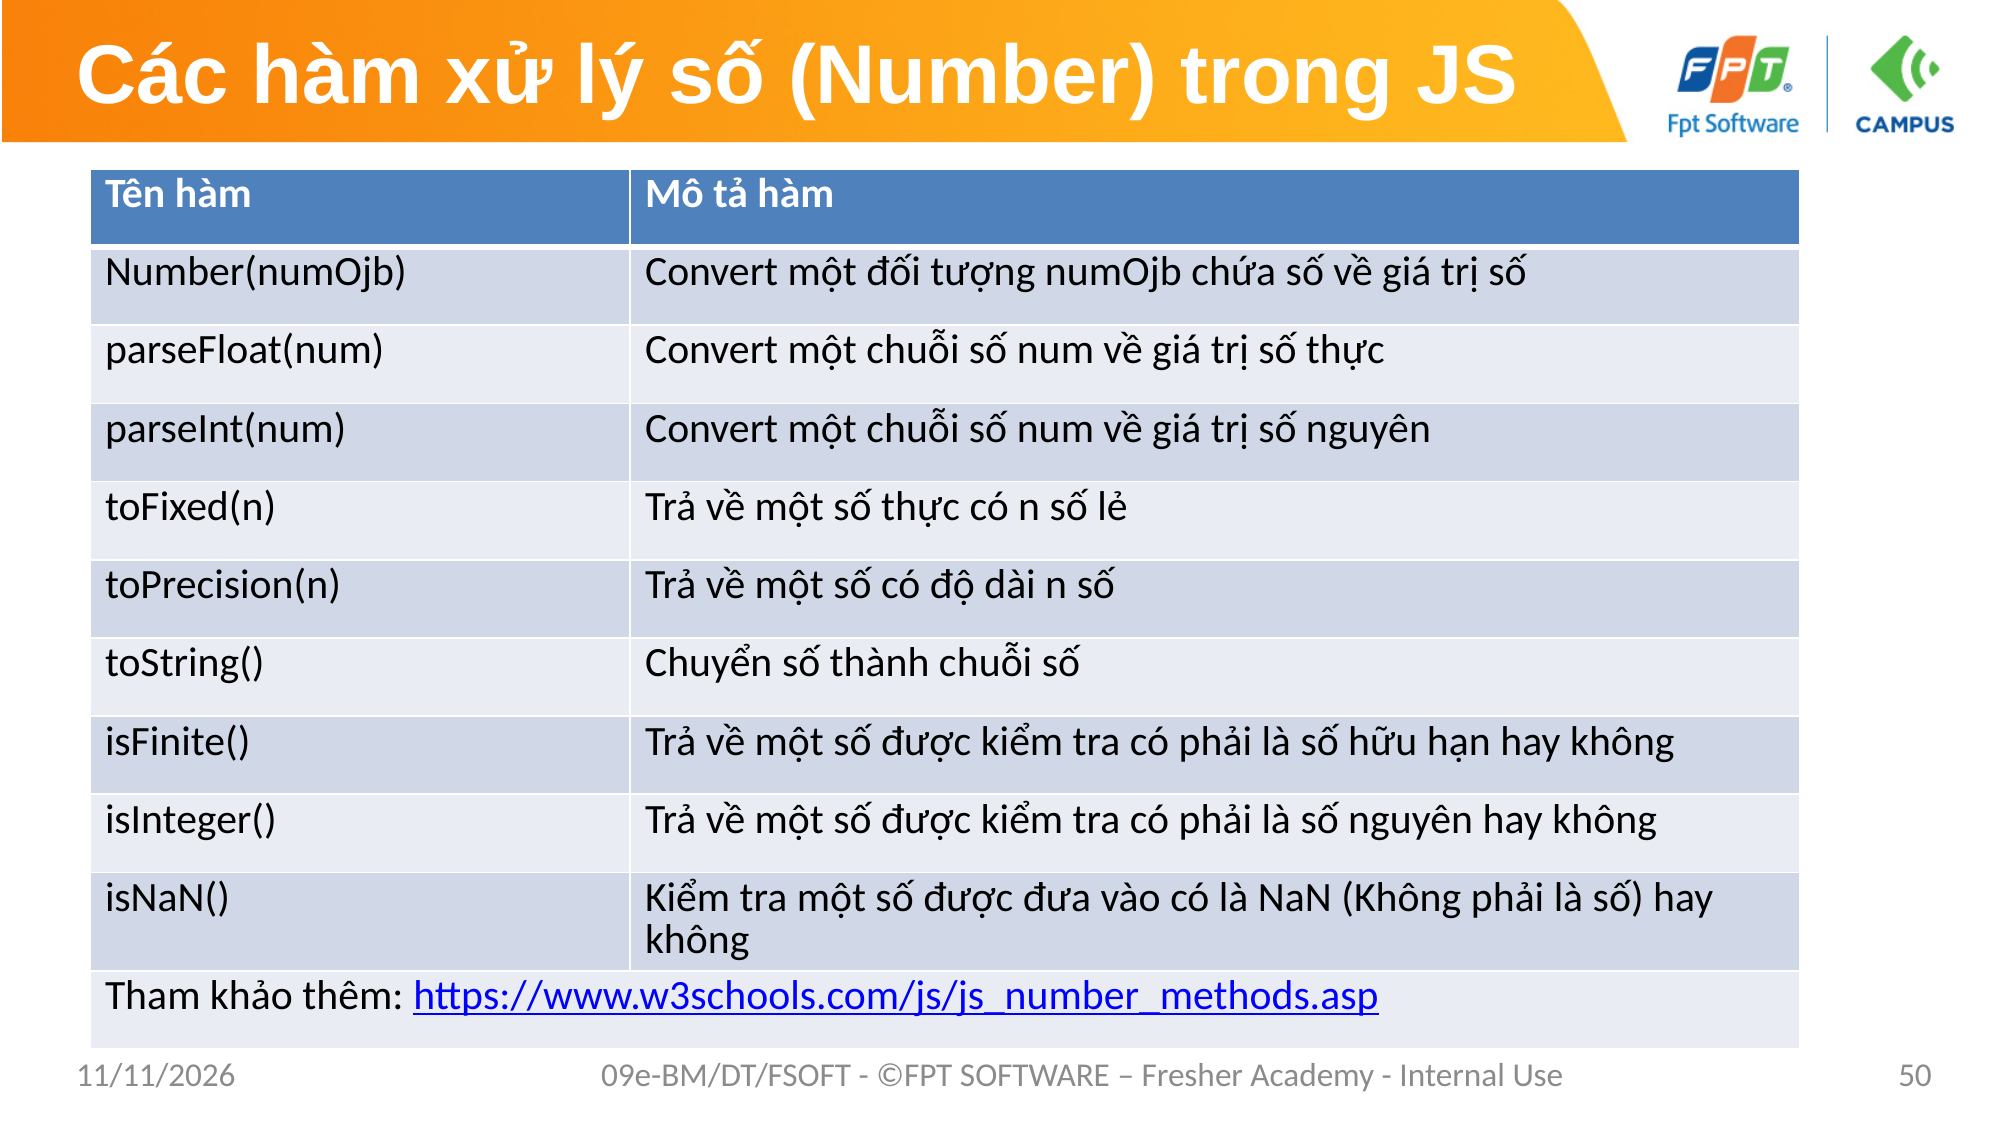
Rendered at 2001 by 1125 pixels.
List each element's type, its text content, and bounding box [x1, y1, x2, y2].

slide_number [60, 1042, 360, 1103]
table_cell toString() [91, 639, 629, 715]
footer 09e-BM/DT/FSOFT - ©FPT SOFTWARE – Fresher Academy - Internal Use [385, 1042, 1780, 1103]
picture [2, 0, 1998, 1125]
table_cell Trả về một số được kiểm tra có phải là số nguyên hay không [631, 795, 1799, 872]
table_cell Trả về một số có độ dài n số [631, 561, 1799, 637]
table_cell isFinite() [91, 717, 629, 793]
title Các hàm xử lý số (Number) trong JS [60, 0, 1567, 141]
slide_number 50 [1800, 1042, 1947, 1103]
table_cell toFixed(n) [91, 482, 629, 559]
table_cell Trả về một số thực có n số lẻ [631, 482, 1799, 559]
table_cell Chuyển số thành chuỗi số [631, 639, 1799, 715]
table_cell Convert một chuỗi số num về giá trị số thực [631, 326, 1799, 403]
table_cell isNaN() [91, 873, 629, 970]
table_cell Trả về một số được kiểm tra có phải là số hữu hạn hay không [631, 717, 1799, 793]
table_cell Convert một đối tượng numOjb chứa số về giá trị số [631, 250, 1799, 324]
table_cell Kiểm tra một số được đưa vào có là NaN (Không phải là số) hay không [631, 873, 1799, 970]
table_cell Number(numOjb) [91, 250, 629, 324]
table_header Mô tả hàm [631, 170, 1799, 244]
table_cell toPrecision(n) [91, 561, 629, 637]
table_header Tên hàm [91, 170, 629, 244]
table_cell Tham khảo thêm: https://www.w3schools.com/js/js_number_methods.asp [91, 972, 1799, 1048]
table_cell parseInt(num) [91, 404, 629, 481]
table_cell parseFloat(num) [91, 326, 629, 403]
table_cell Convert một chuỗi số num về giá trị số nguyên [631, 404, 1799, 481]
table_cell isInteger() [91, 795, 629, 872]
